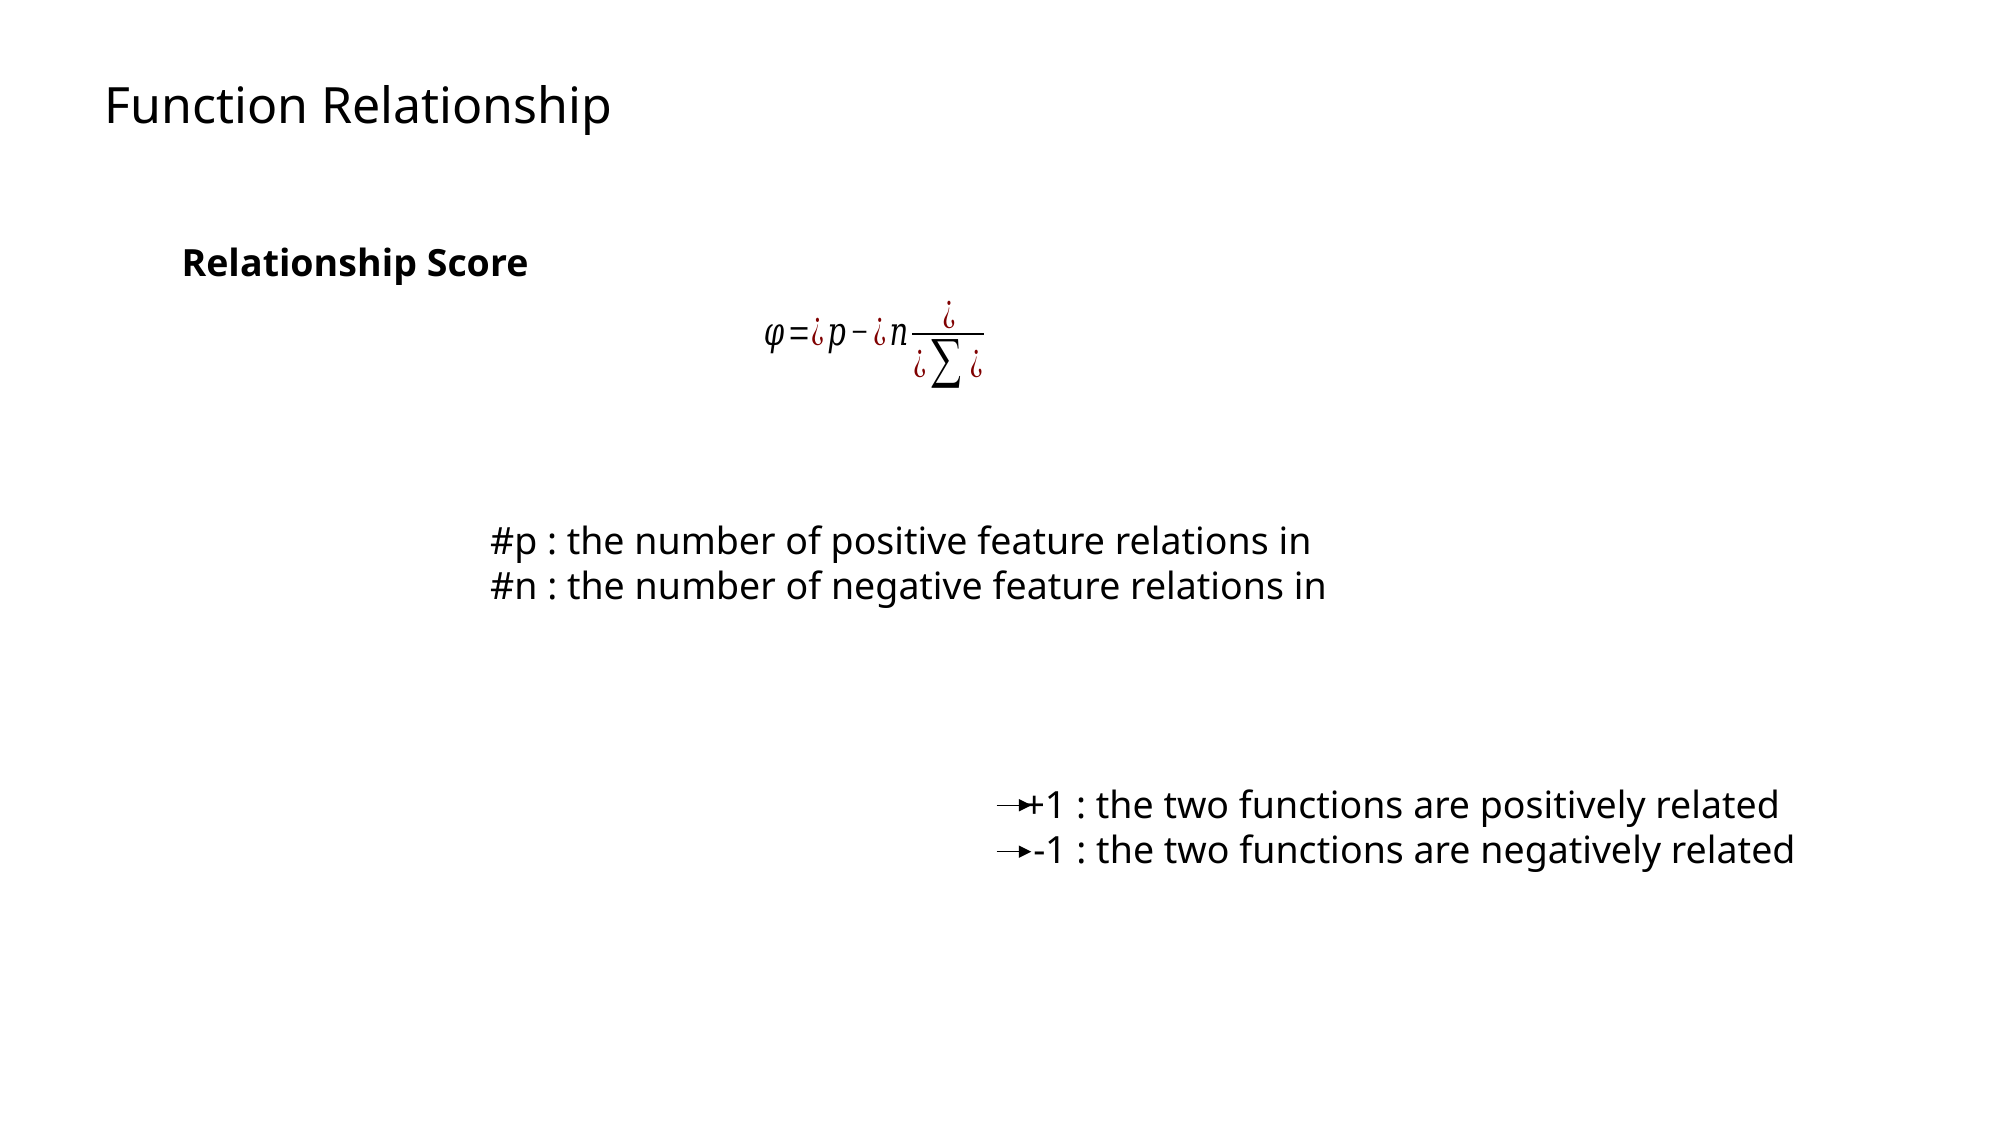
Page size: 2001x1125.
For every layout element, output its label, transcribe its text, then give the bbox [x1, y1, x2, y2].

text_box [940, 773, 1878, 892]
text_box Function Relationship [89, 66, 706, 141]
